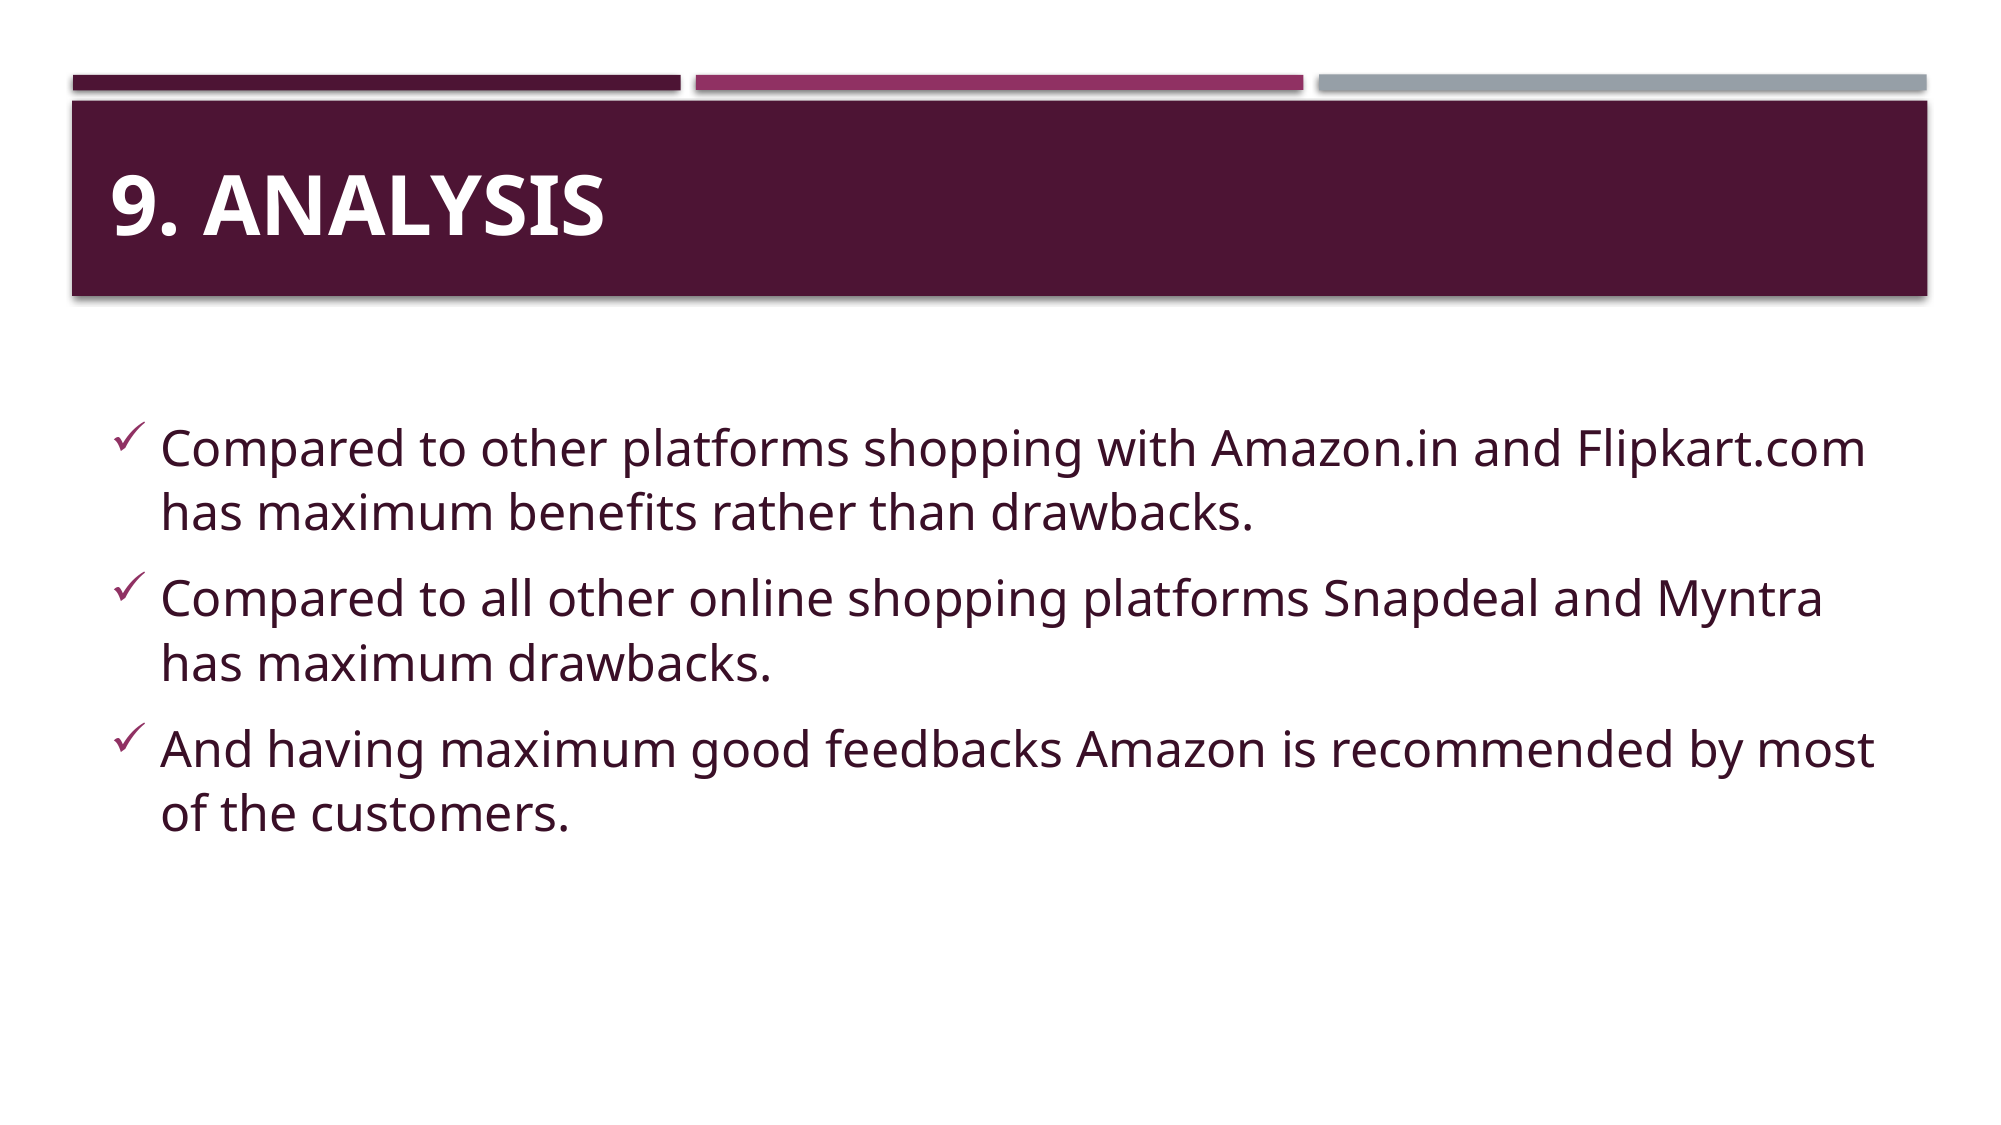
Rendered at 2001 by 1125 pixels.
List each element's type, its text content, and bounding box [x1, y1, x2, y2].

list Compared to other platforms shopping with Amazon.in and Flipkart.com has maximum benefits rather than drawbacks. Compared to all other online shopping platforms Snapdeal and Myntra has maximum drawbacks. And having maximum good feedbacks Amazon is recommended by most of the customers. [95, 357, 1905, 962]
title 9. Analysis [95, 93, 1905, 261]
